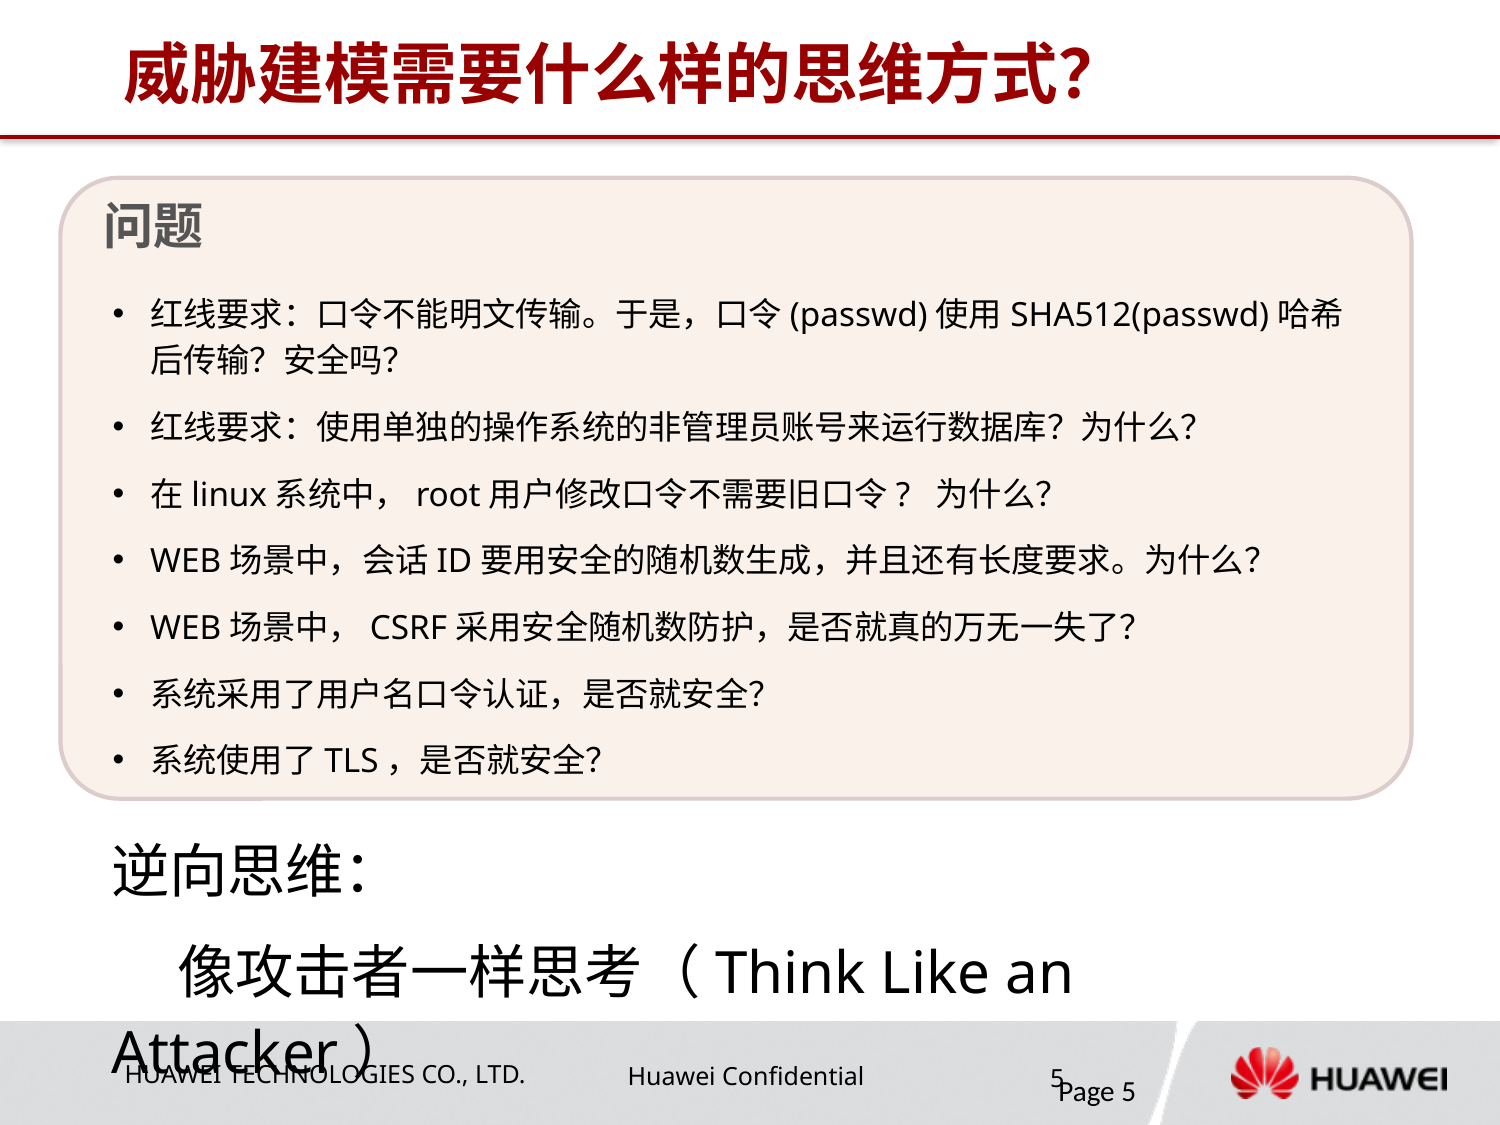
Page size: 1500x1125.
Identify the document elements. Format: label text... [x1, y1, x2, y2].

text_box [58, 175, 1414, 796]
text_box 红线要求：口令不能明文传输。于是，口令(passwd)使用SHA512(passwd)哈希后传输？安全吗？ 红线要求：使用单独的操作系统的非管理员账号来运行数据库？为什么？ 在linux系统中，root用户修改口令不需要旧口令? 为什么？ WEB场景中，会话ID要用安全的随机数生成，并且还有长度要求。为什么？ WEB场景中，CSRF采用安全随机数防护，是否就真的万无一失了？ 系统采用了用户名口令认证，是否就安全？ 系统使用了TLS，是否就安全？ [60, 280, 1373, 842]
text_box 问题 [89, 187, 219, 262]
slide_number Page 5 [1043, 1064, 1388, 1125]
text_box 逆向思维： 像攻击者一样思考（Think Like an Attacker） [58, 816, 1372, 1093]
title 威胁建模需要什么样的思维方式？ [123, 0, 1376, 133]
picture [1372, 1021, 1500, 1125]
picture [0, 1021, 1043, 1125]
